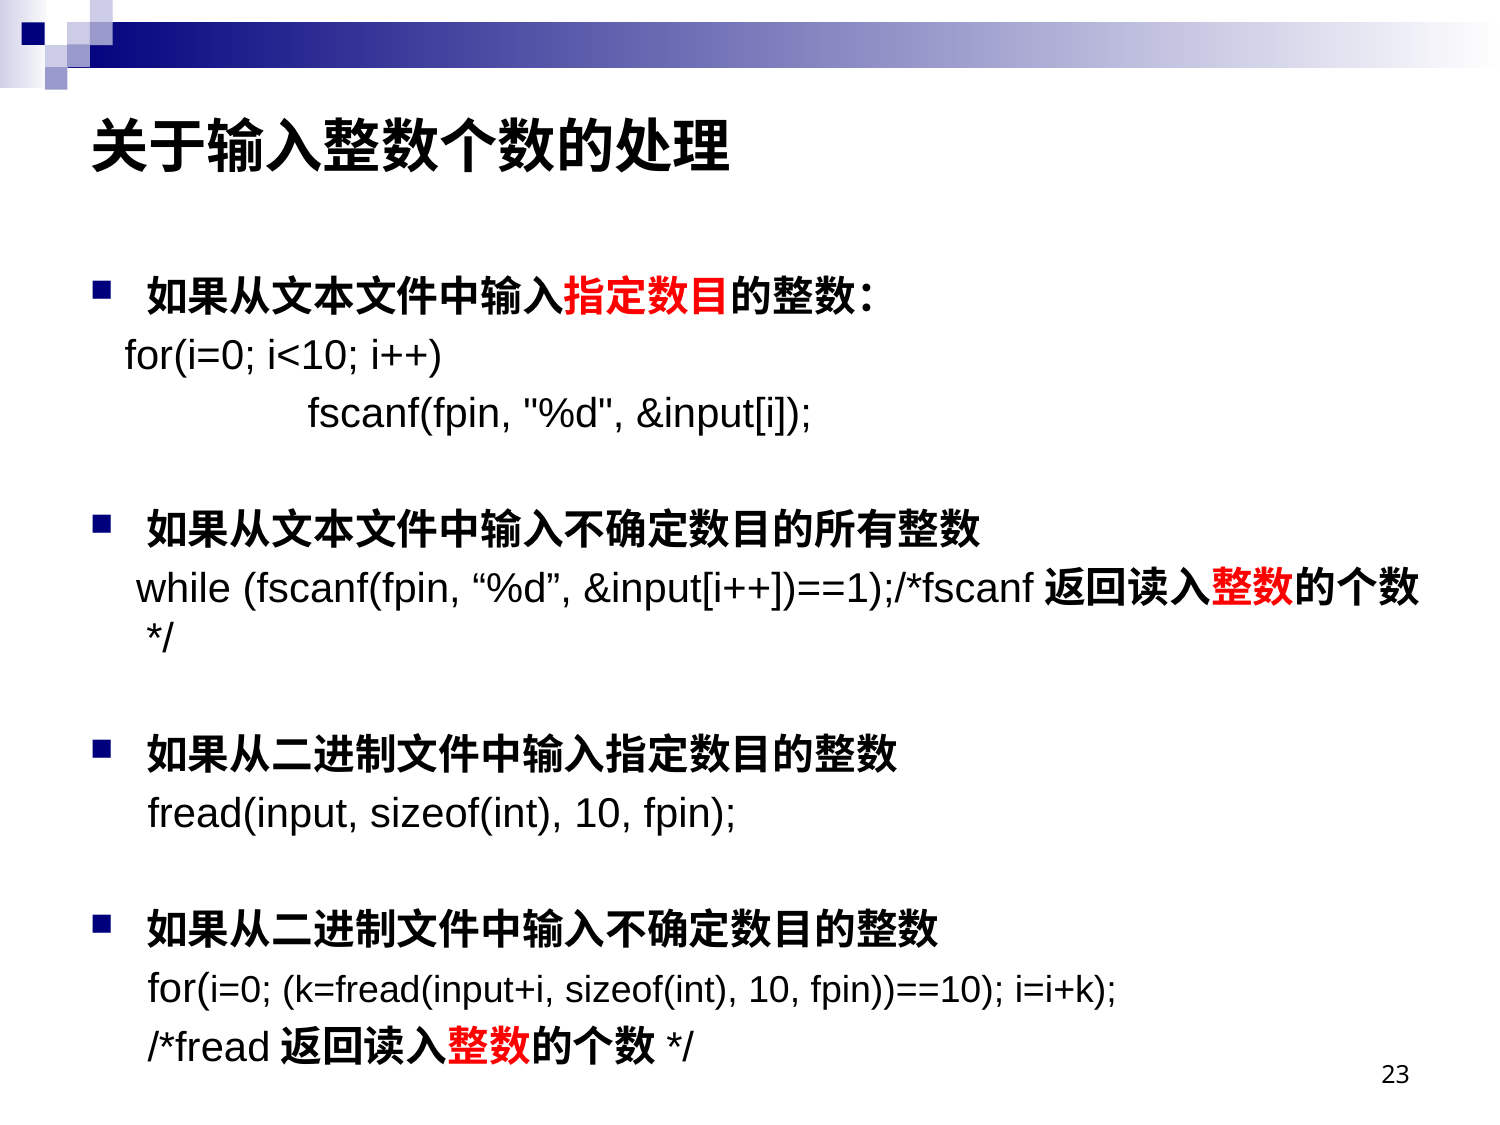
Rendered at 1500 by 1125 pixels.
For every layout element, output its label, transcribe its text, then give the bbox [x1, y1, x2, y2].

slide_number 23 [1074, 1025, 1425, 1100]
list 关于输入整数个数的处理 如果从文本文件中输入指定数目的整数： for(i=0; i<10; i++) fscanf(fpin, "%d", &input[i]); 如果从文本文件中输入不确定数目的所有整数 while (fscanf(fpin, “%d”, &input[i++])==1);/*fscanf返回读入整数的个数*/ 如果从二进制文件中输入指定数目的整数 fread(input, sizeof(int), 10, fpin); 如果从二进制文件中输入不确定数目的整数 for(i=0; (k=fread(input+i, sizeof(int), 10, fpin))==10); i=i+k); /*fread返回读入整数的个数*/ [75, 101, 1459, 1125]
